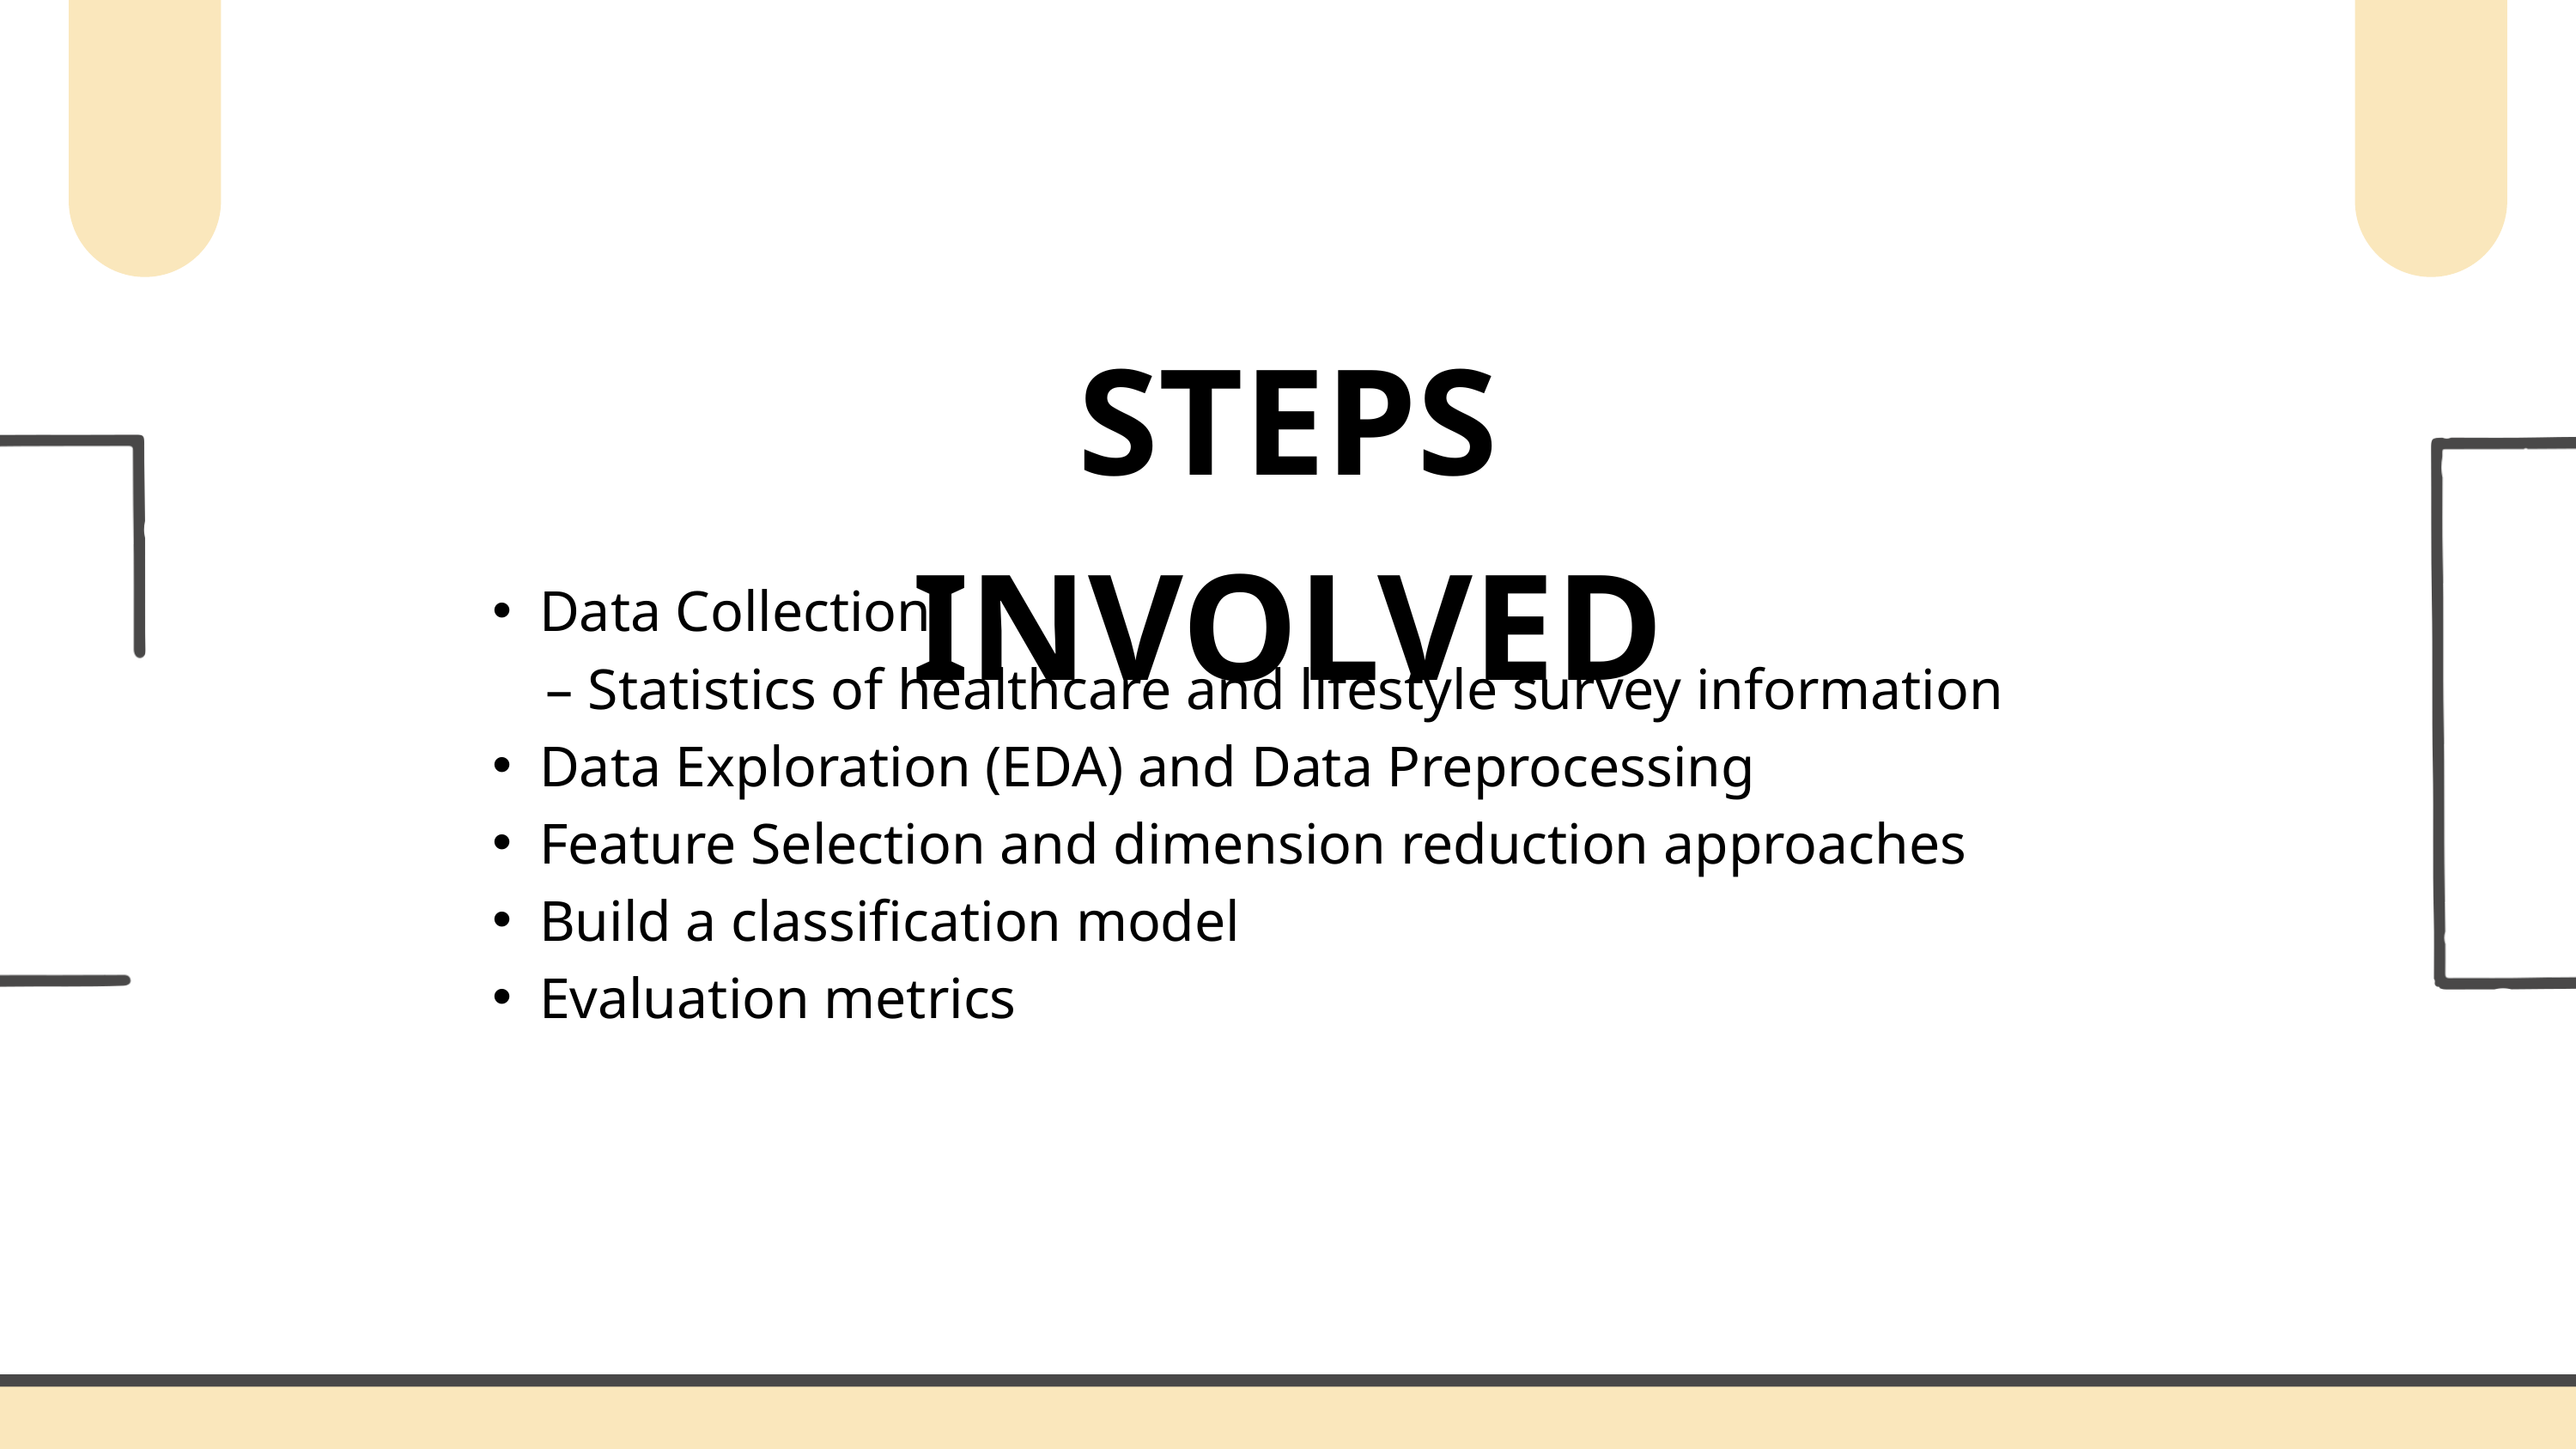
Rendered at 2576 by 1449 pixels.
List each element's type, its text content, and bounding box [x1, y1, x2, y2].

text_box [0, 1379, 2576, 1449]
text_box STEPS INVOLVED [715, 299, 1861, 565]
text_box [2354, 0, 2508, 277]
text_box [68, 0, 222, 277]
text_box [2431, 434, 2576, 990]
text_box [0, 434, 146, 990]
text_box Data Collection – Statistics of healthcare and lifestyle survey information Data Exploration (EDA) and Data Preprocessing Feature Selection and dimension reduction approaches Build a classification model Evaluation metrics [445, 565, 2131, 1030]
